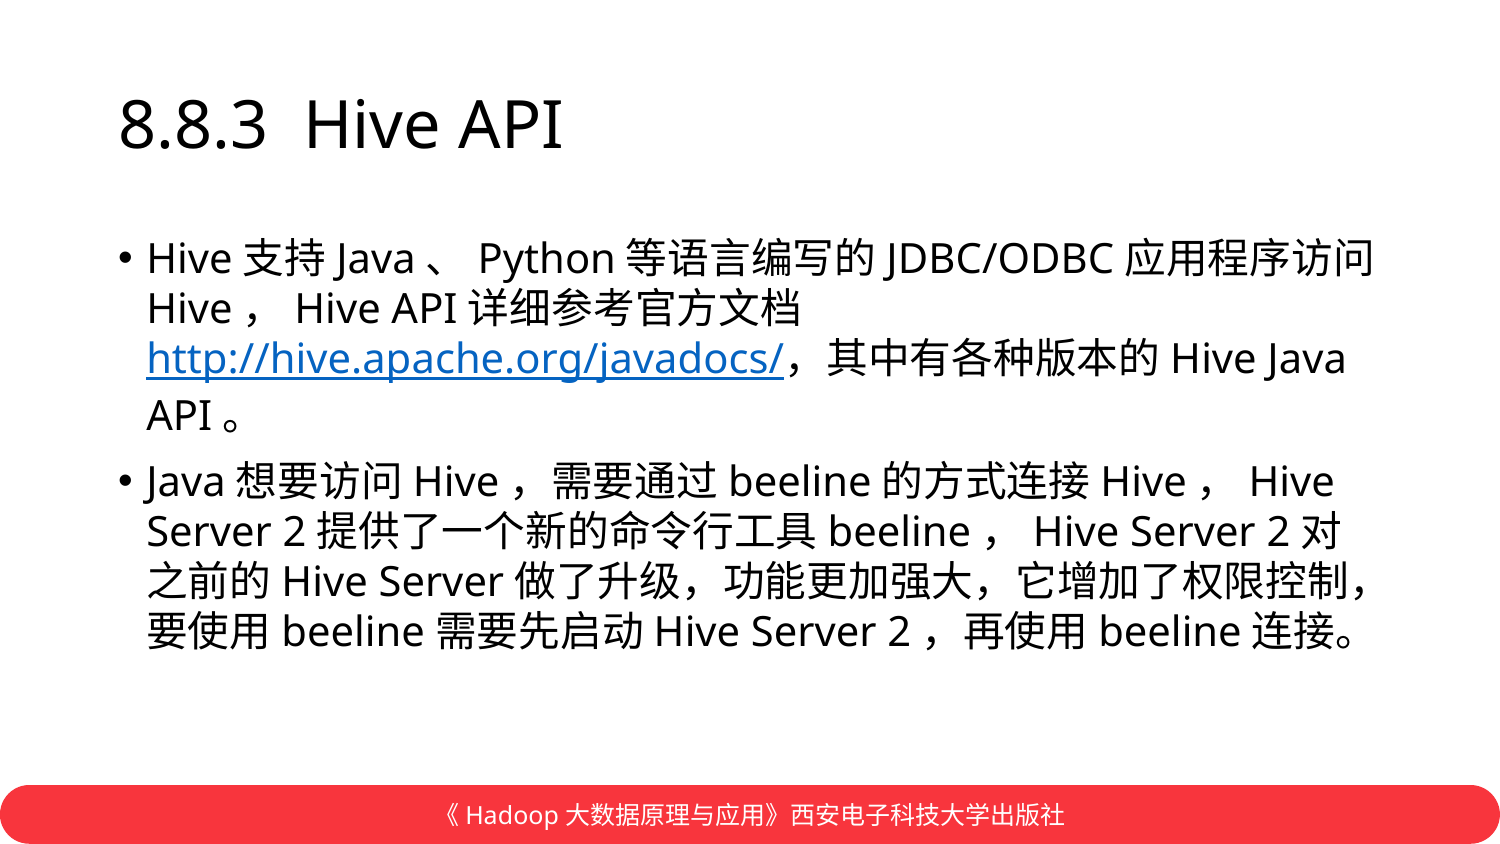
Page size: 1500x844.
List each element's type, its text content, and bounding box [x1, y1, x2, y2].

title 8.8.3 Hive API [103, 44, 1397, 208]
list Hive支持Java、Python等语言编写的JDBC/ODBC应用程序访问Hive，Hive API详细参考官方文档http://hive.apache.org/javadocs/，其中有各种版本的Hive Java API。 Java想要访问Hive，需要通过beeline的方式连接Hive，Hive Server 2提供了一个新的命令行工具beeline，Hive Server 2对之前的Hive Server做了升级，功能更加强大，它增加了权限控制，要使用beeline需要先启动Hive Server 2，再使用beeline连接。 [103, 224, 1397, 760]
